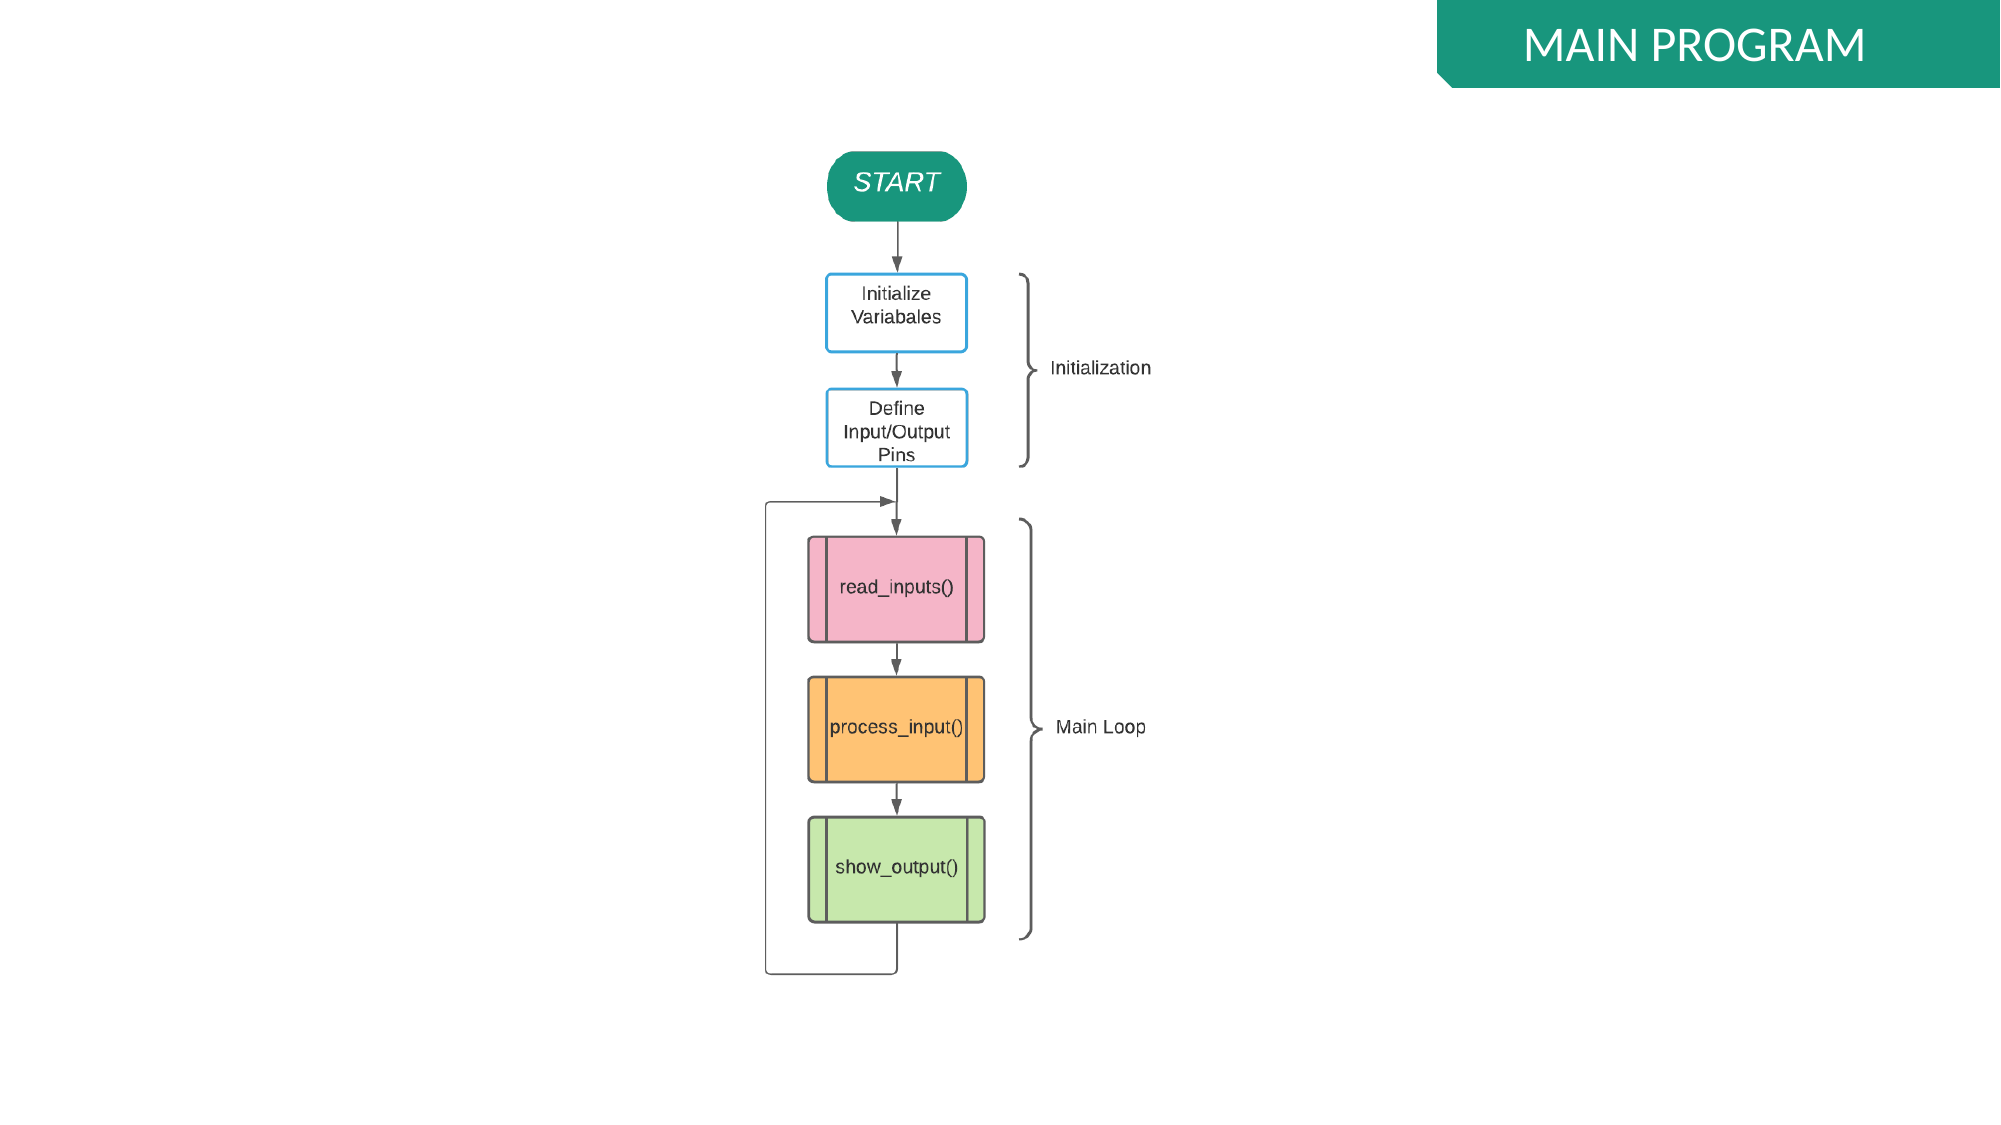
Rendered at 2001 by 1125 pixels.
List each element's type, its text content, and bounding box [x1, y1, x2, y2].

text_box MAIN PROGRAM [1508, 3, 1882, 79]
text_box [1434, 0, 2000, 91]
picture [730, 116, 1229, 1009]
